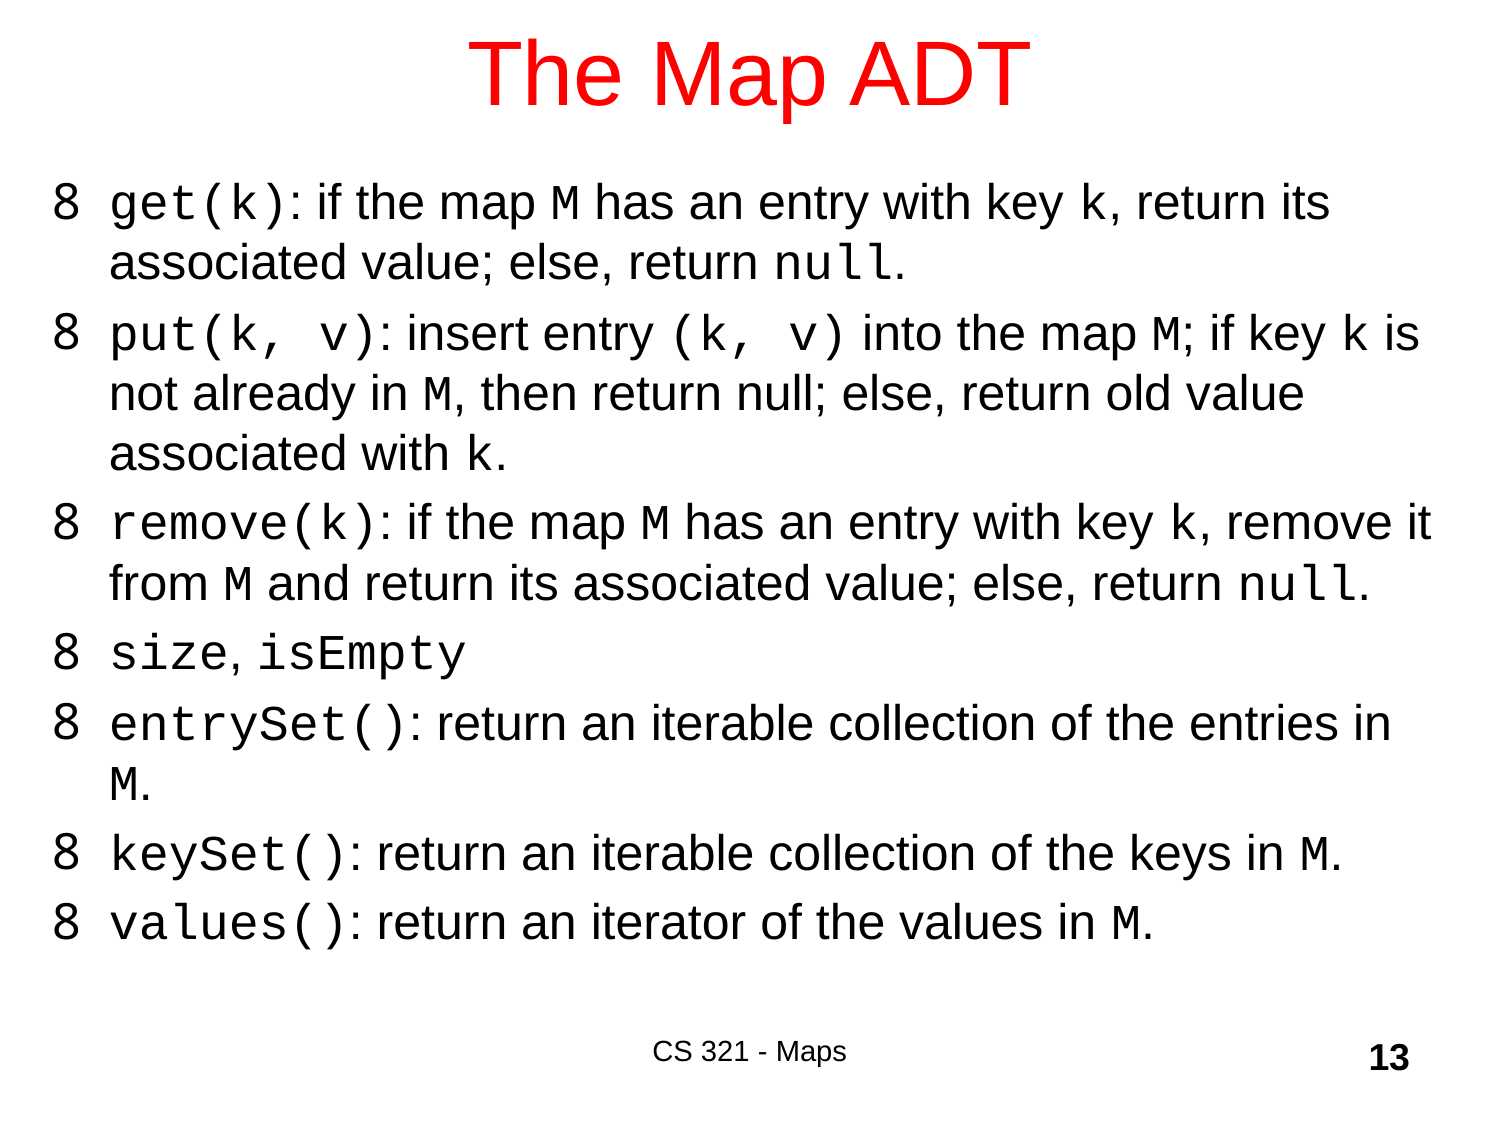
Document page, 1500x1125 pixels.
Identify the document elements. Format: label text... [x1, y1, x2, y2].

list get(k): if the map M has an entry with key k, return its associated value; else, return null. put(k, v): insert entry (k, v) into the map M; if key k is not already in M, then return null; else, return old value associated with k. remove(k): if the map M has an entry with key k, remove it from M and return its associated value; else, return null. size, isEmpty entrySet(): return an iterable collection of the entries in M. keySet(): return an iterable collection of the keys in M. values(): return an iterator of the values in M. [37, 162, 1463, 1125]
title The Map ADT [112, 0, 1388, 162]
